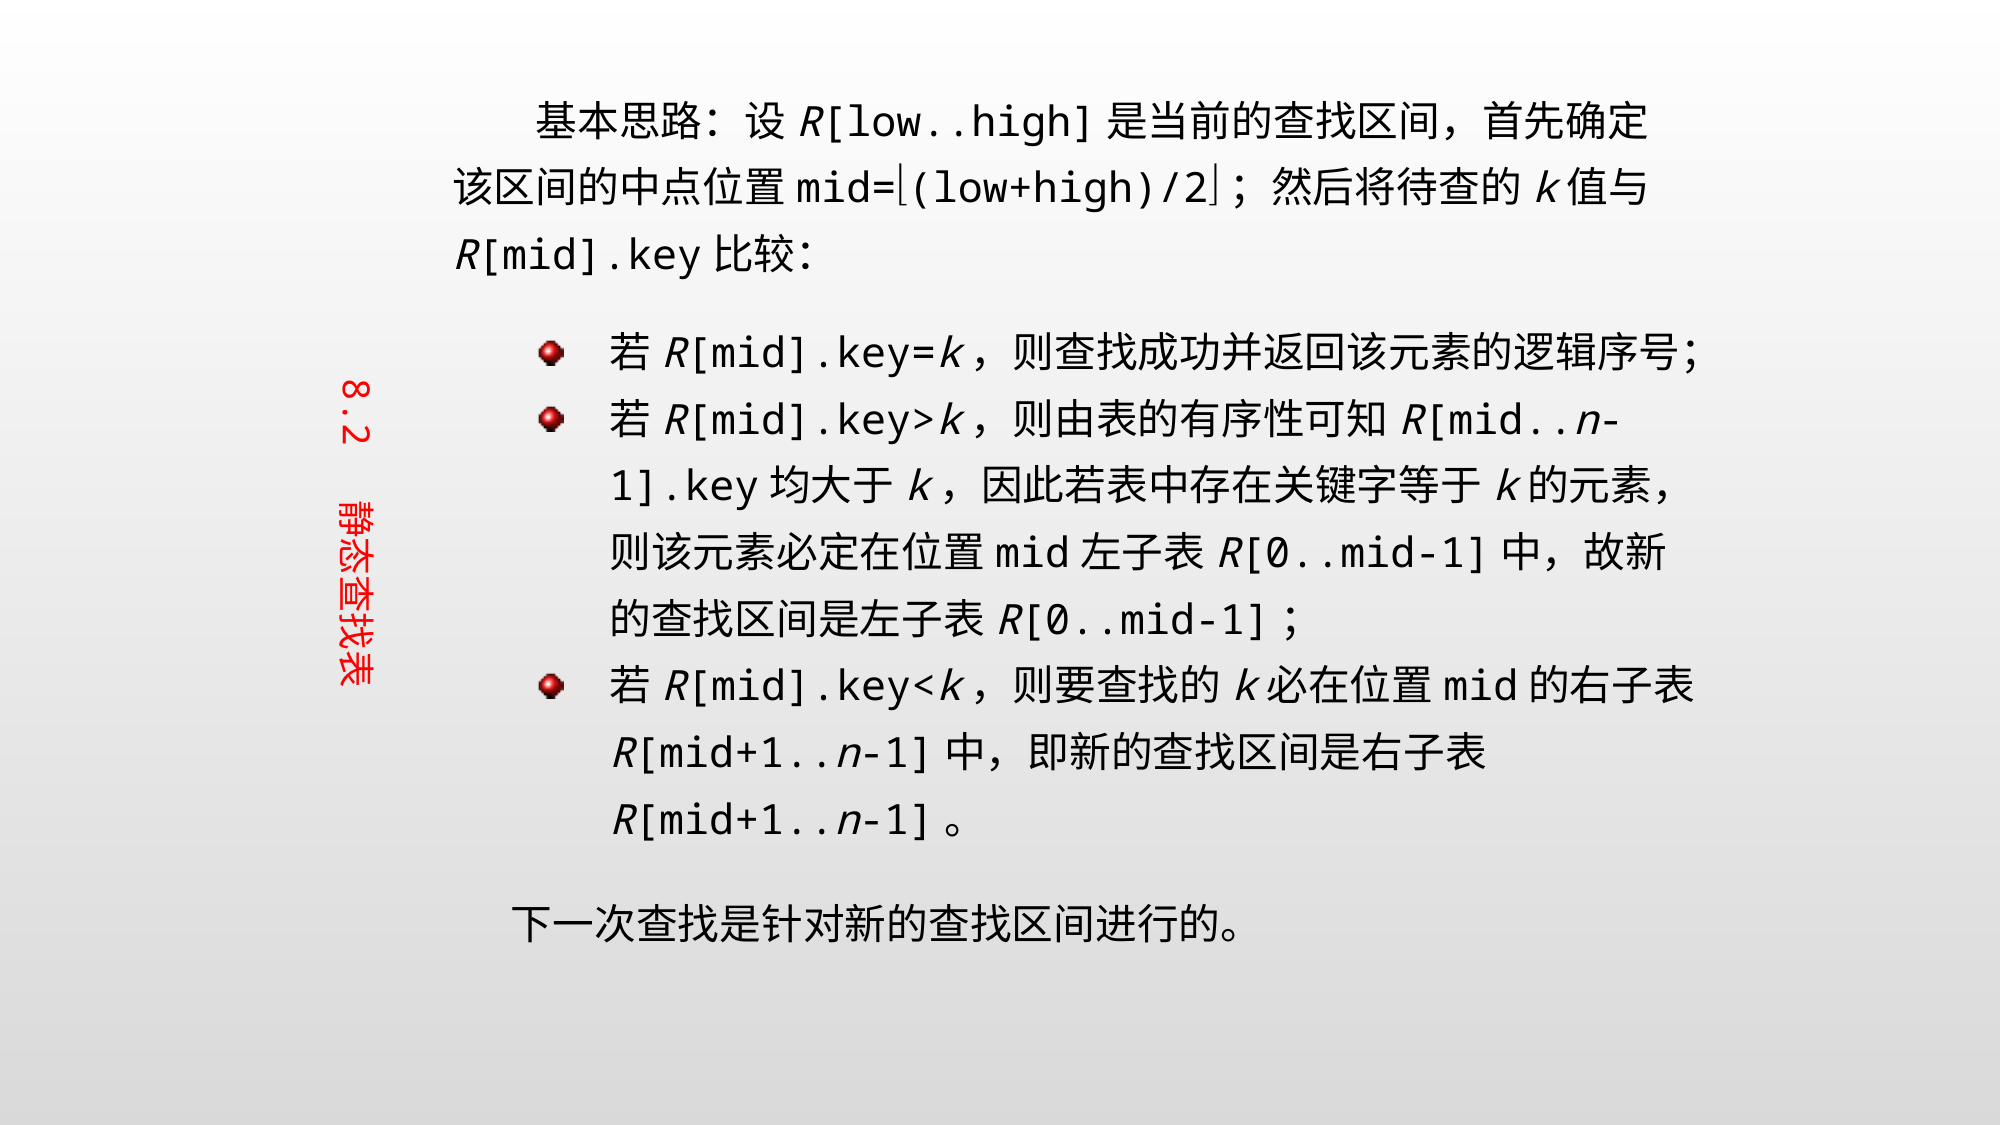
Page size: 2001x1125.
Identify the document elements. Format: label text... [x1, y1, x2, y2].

picture [534, 402, 564, 432]
text_box 若R[mid].key=k，则查找成功并返回该元素的逻辑序号； 若R[mid].key>k，则由表的有序性可知R[mid..n-1].key均大于k，因此若表中存在关键字等于k的元素，则该元素必定在位置mid左子表R[0..mid-1]中，故新的查找区间是左子表R[0..mid-1]； 若R[mid].key<k，则要查找的k必在位置mid的右子表R[mid+1..n-1]中，即新的查找区间是右子表R[mid+1..n-1]。 [519, 301, 1715, 850]
picture [534, 669, 564, 699]
text_box 基本思路：设R[low..high]是当前的查找区间，首先确定该区间的中点位置mid=(low+high)/2；然后将待查的k值与R[mid].key比较： [437, 70, 1680, 286]
text_box 下一次查找是针对新的查找区间进行的。 [496, 890, 1446, 956]
picture [534, 336, 564, 366]
text_box 8.2 静态查找表 [312, 292, 388, 774]
